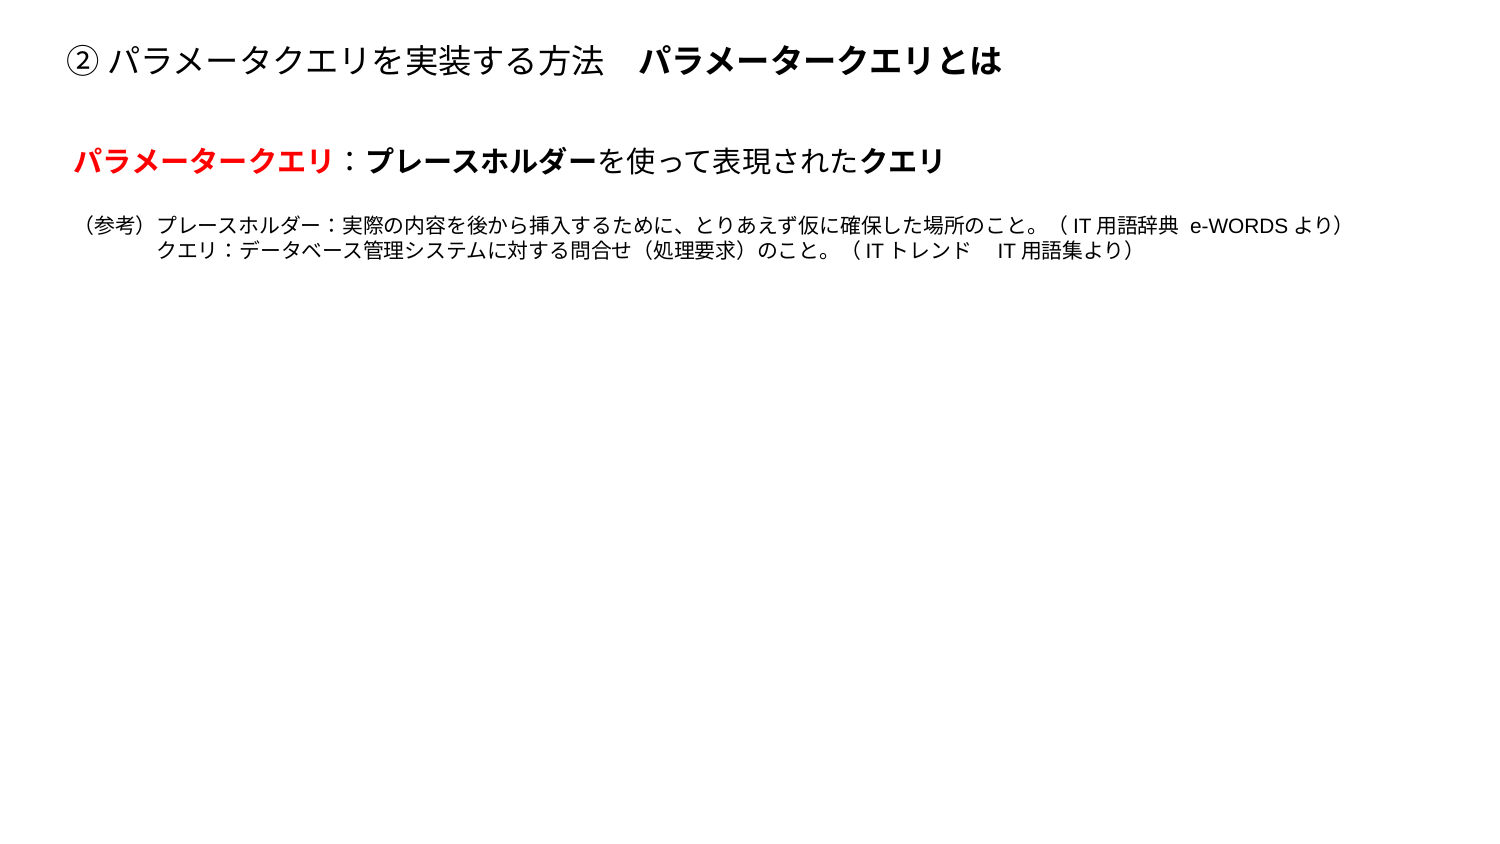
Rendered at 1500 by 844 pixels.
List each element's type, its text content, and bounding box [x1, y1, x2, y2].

title ②パラメータクエリを実装する方法 パラメータークエリとは [51, 25, 1449, 83]
text_box パラメータークエリ：プレースホルダーを使って表現されたクエリ （参考）プレースホルダー：実際の内容を後から挿入するために、とりあえず仮に確保した場所のこと。（IT用語辞典 e-WORDSより） クエリ：データベース管理システムに対する問合せ（処理要求）のこと。（ITトレンド IT用語集より） [58, 128, 1445, 295]
